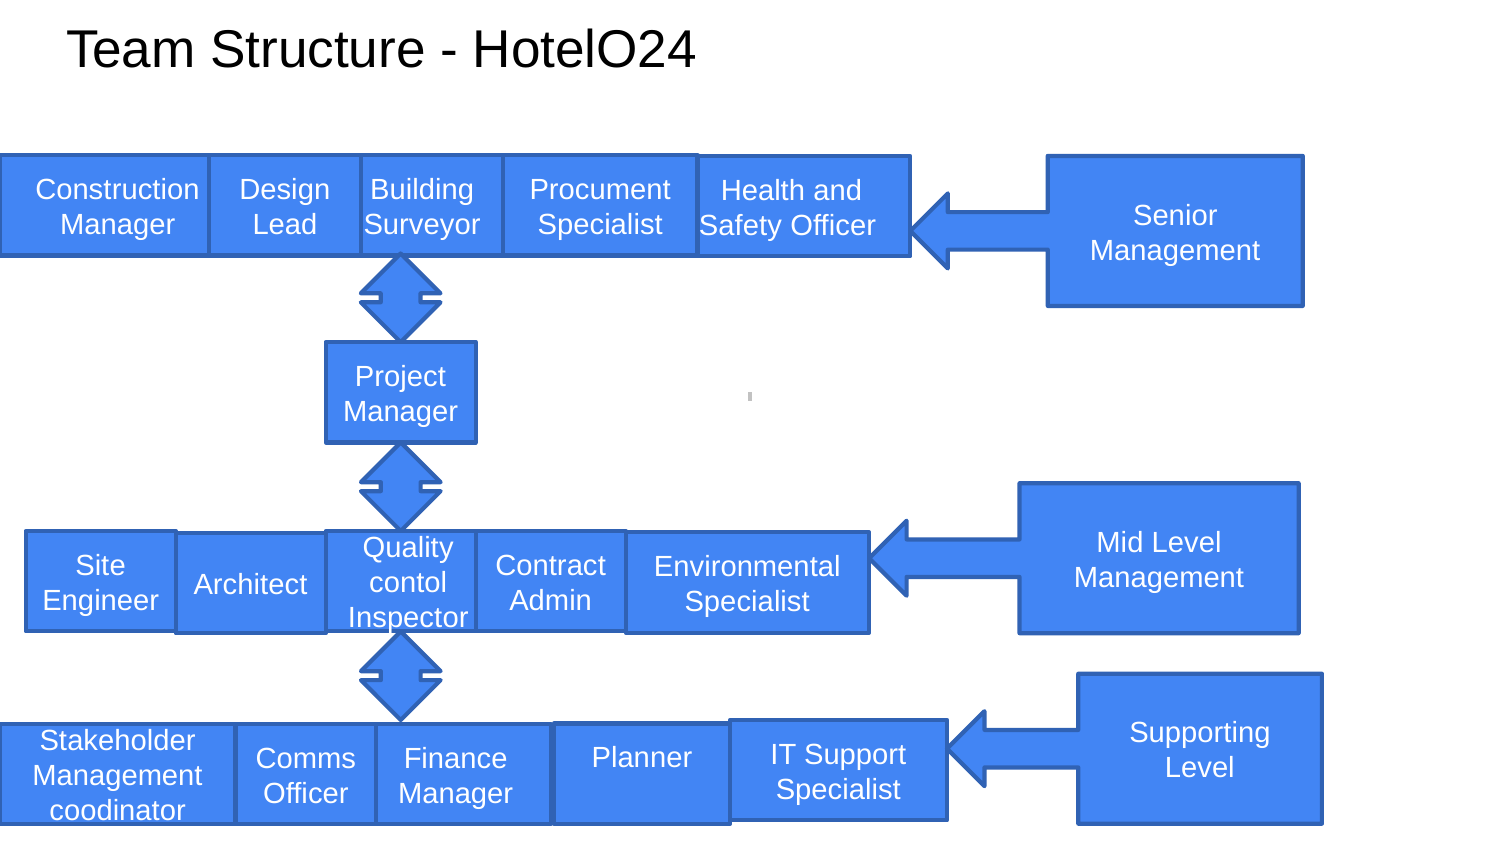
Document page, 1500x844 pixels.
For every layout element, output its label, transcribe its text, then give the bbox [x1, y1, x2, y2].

text_box Senior Management [908, 153, 1305, 309]
text_box [358, 251, 443, 340]
text_box Building Surveyor [363, 153, 505, 258]
text_box Stakeholder Management coodinator [0, 722, 234, 826]
text_box Quality contol Inspector [324, 529, 474, 633]
text_box [359, 440, 443, 529]
text_box Health and Safety Officer [700, 154, 912, 258]
text_box Project Manager [324, 340, 478, 445]
text_box Contract Admin [474, 529, 628, 633]
text_box [359, 629, 443, 722]
text_box Environmental Specialist [624, 530, 871, 635]
text_box Design Lead [207, 153, 363, 258]
text_box IT Support Specialist [728, 718, 949, 822]
text_box Procument Specialist [505, 153, 700, 258]
title Team Structure - HotelO24 [51, 0, 1449, 94]
text_box Site Engineer [24, 529, 178, 633]
text_box Construction Manager [0, 153, 207, 258]
text_box Finance Manager [378, 722, 553, 826]
text_box Planner [552, 721, 732, 826]
text_box Comms Officer [234, 722, 378, 826]
text_box Mid Level Management [867, 481, 1301, 636]
text_box Supporting Level [944, 671, 1324, 826]
text_box Architect [174, 531, 328, 635]
